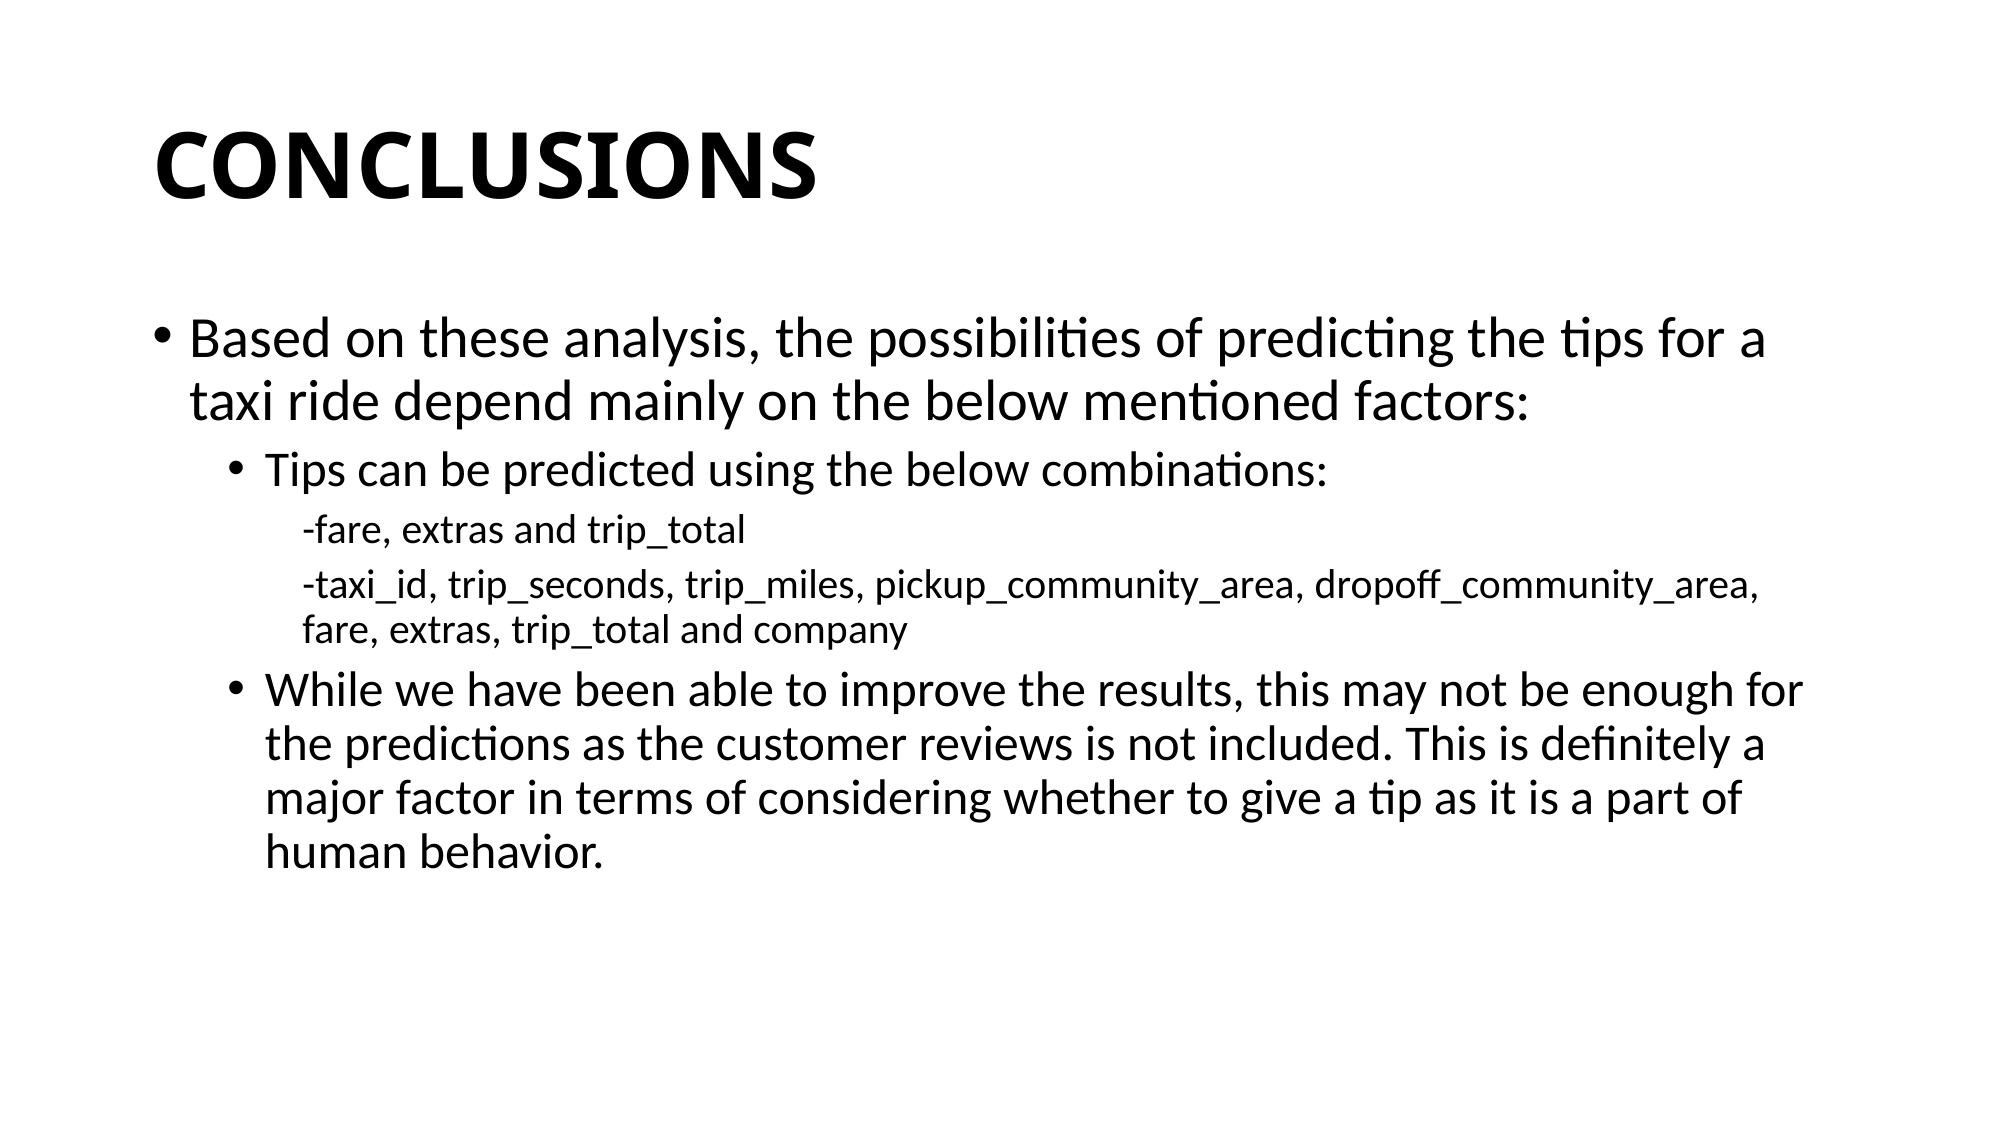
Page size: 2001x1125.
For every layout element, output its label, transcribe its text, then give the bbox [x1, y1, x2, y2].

title CONCLUSIONS [137, 59, 1863, 278]
list Based on these analysis, the possibilities of predicting the tips for a taxi ride depend mainly on the below mentioned factors: Tips can be predicted using the below combinations: -fare, extras and trip_total -taxi_id, trip_seconds, trip_miles, pickup_community_area, dropoff_community_area, fare, extras, trip_total and company While we have been able to improve the results, this may not be enough for the predictions as the customer reviews is not included. This is definitely a major factor in terms of considering whether to give a tip as it is a part of human behavior. [137, 299, 1863, 1014]
